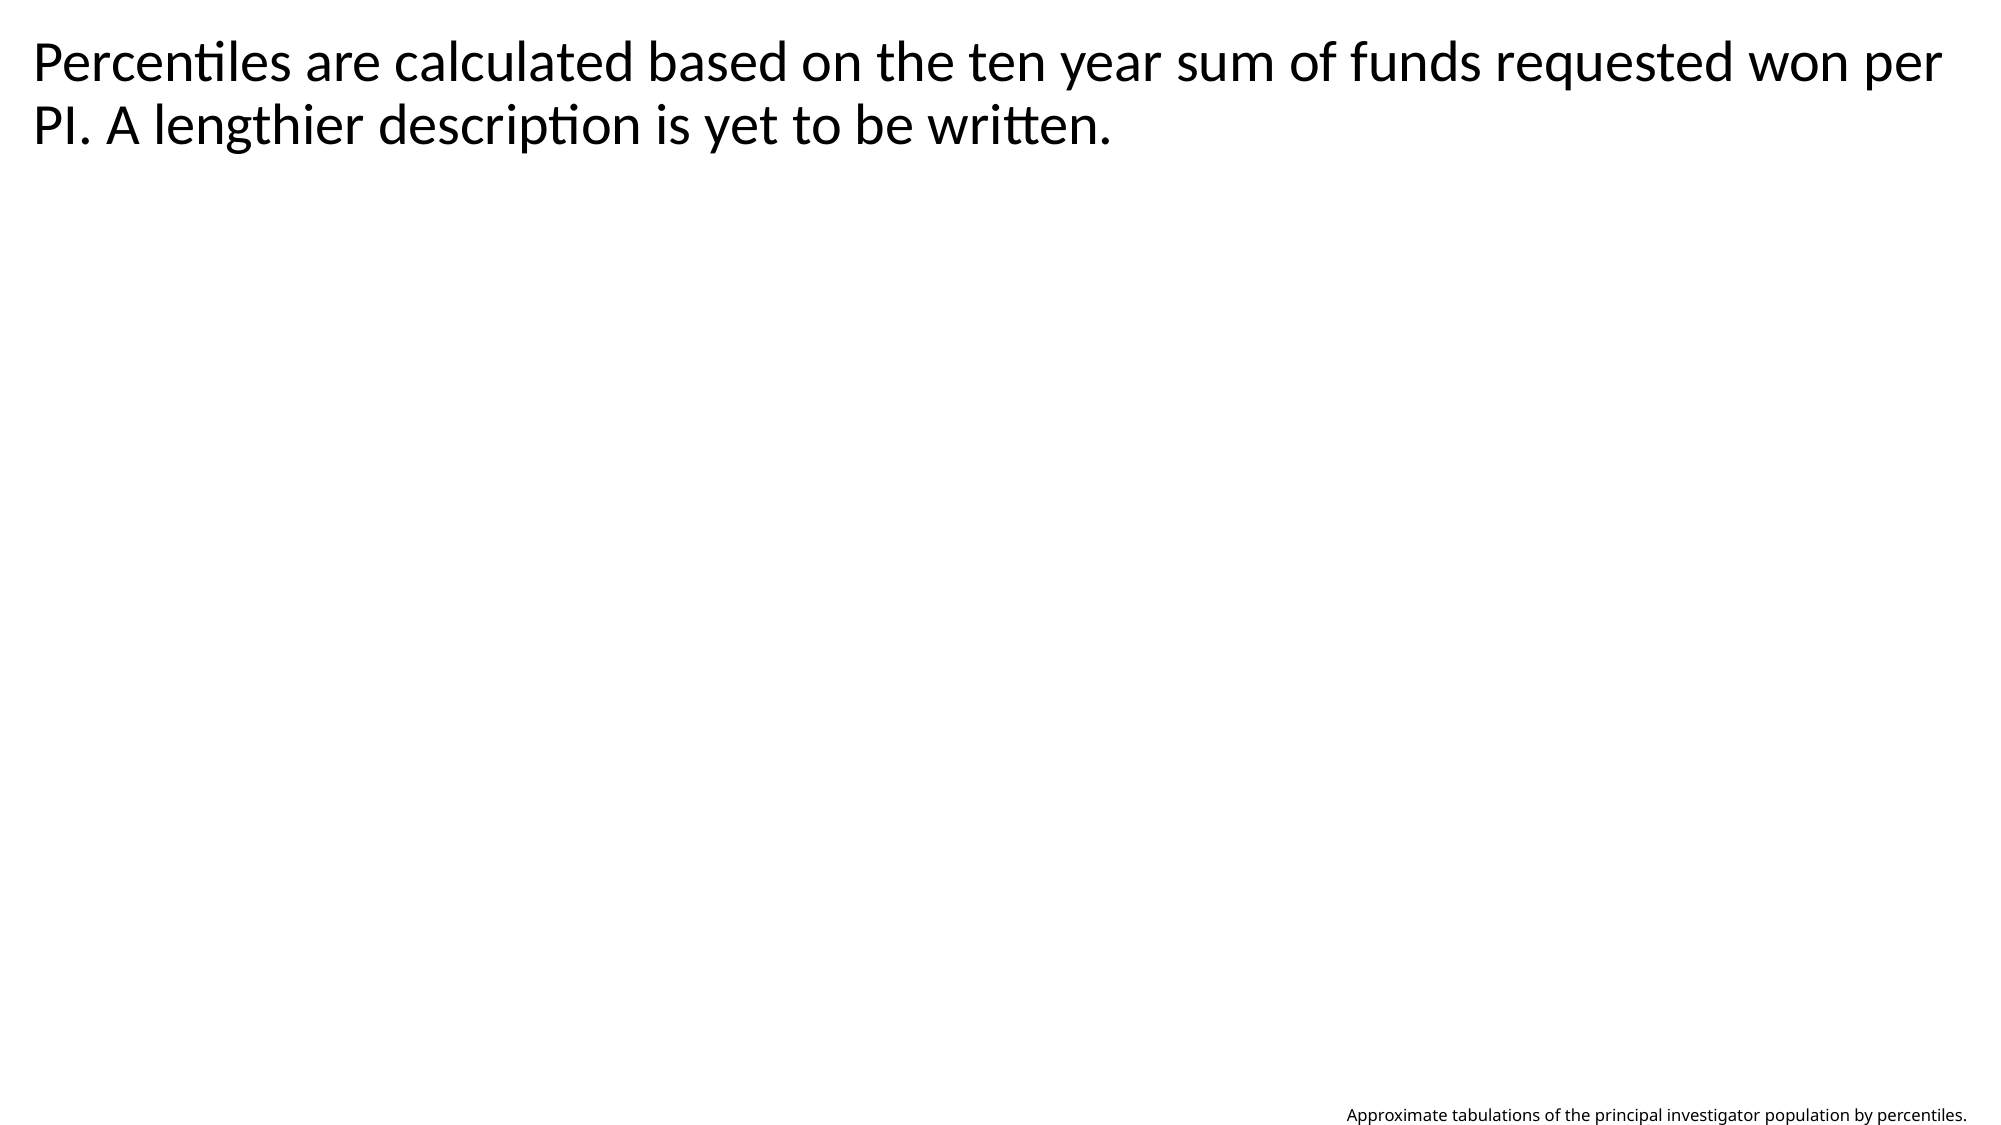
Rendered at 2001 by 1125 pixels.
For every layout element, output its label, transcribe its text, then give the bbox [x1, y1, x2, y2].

list Percentiles are calculated based on the ten year sum of funds requested won per PI. A lengthier description is yet to be written. [18, 23, 1984, 1106]
title Approximate tabulations of the principal investigator population by percentiles. [999, 1107, 1984, 1125]
